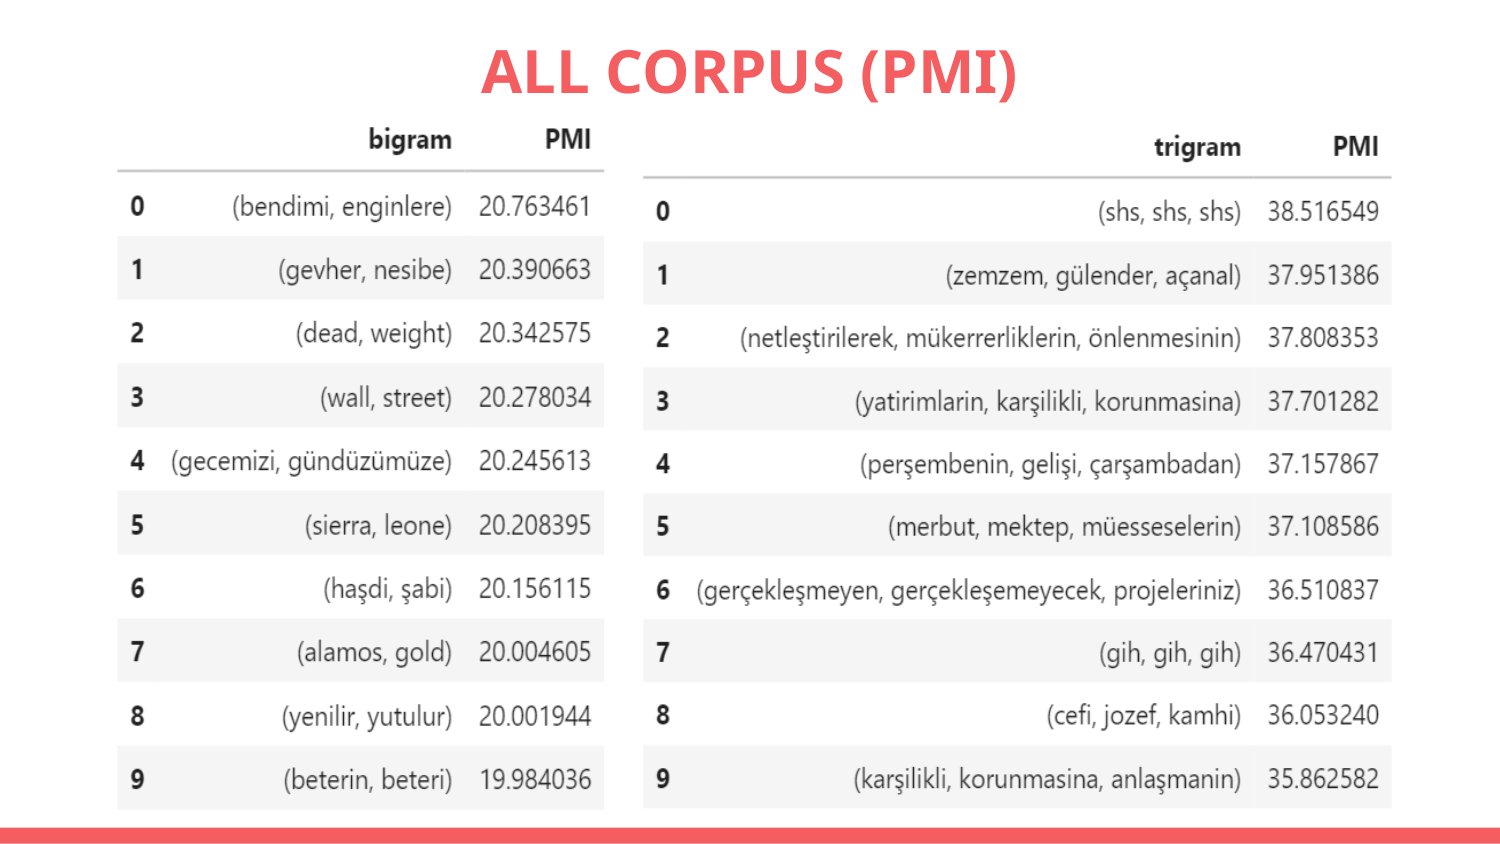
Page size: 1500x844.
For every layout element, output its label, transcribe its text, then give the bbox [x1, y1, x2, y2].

picture [105, 121, 611, 818]
title ALL CORPUS (PMI) [51, 18, 1449, 122]
picture [633, 121, 1395, 818]
